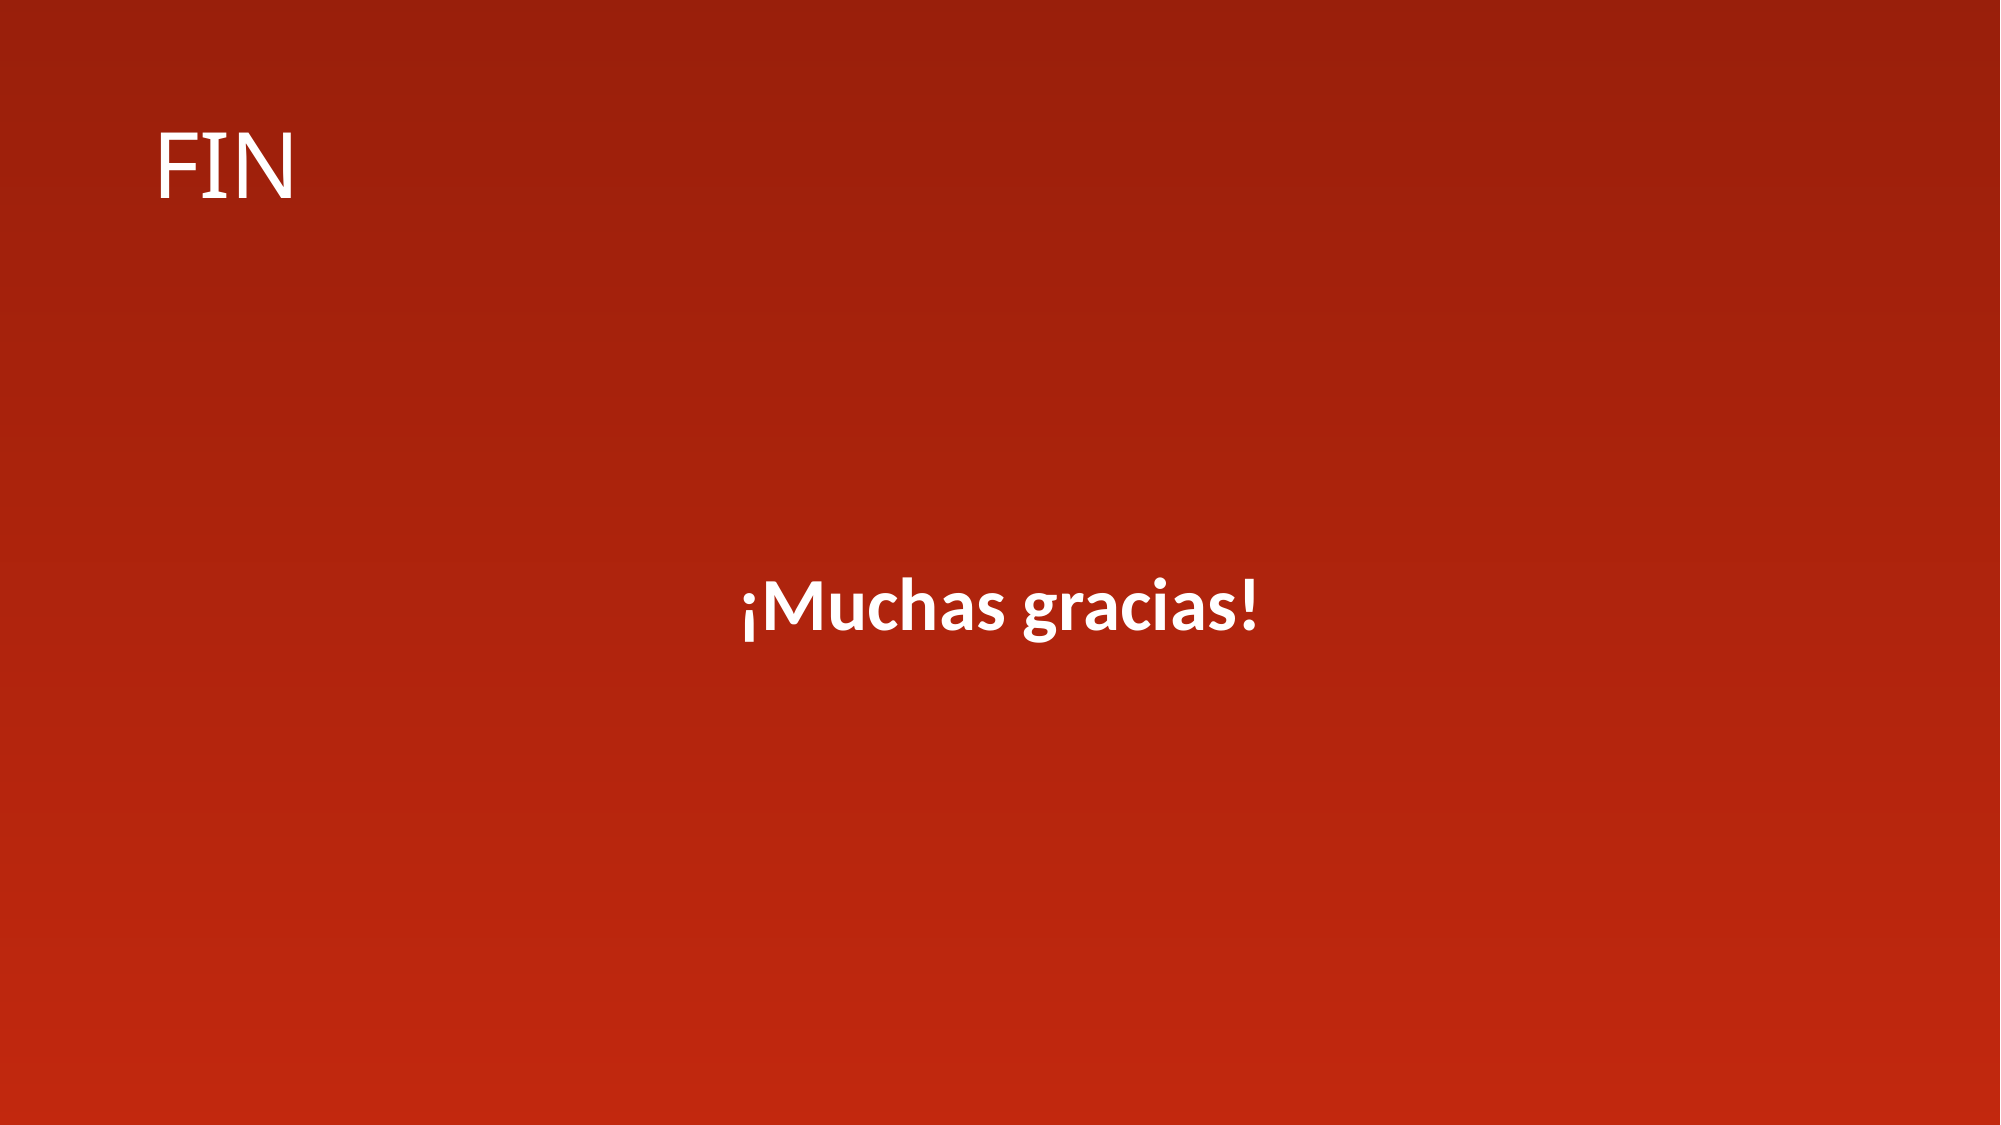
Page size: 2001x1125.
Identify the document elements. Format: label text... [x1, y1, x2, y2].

title FIN [137, 59, 1863, 278]
list ¡Muchas gracias! [137, 299, 1863, 1014]
